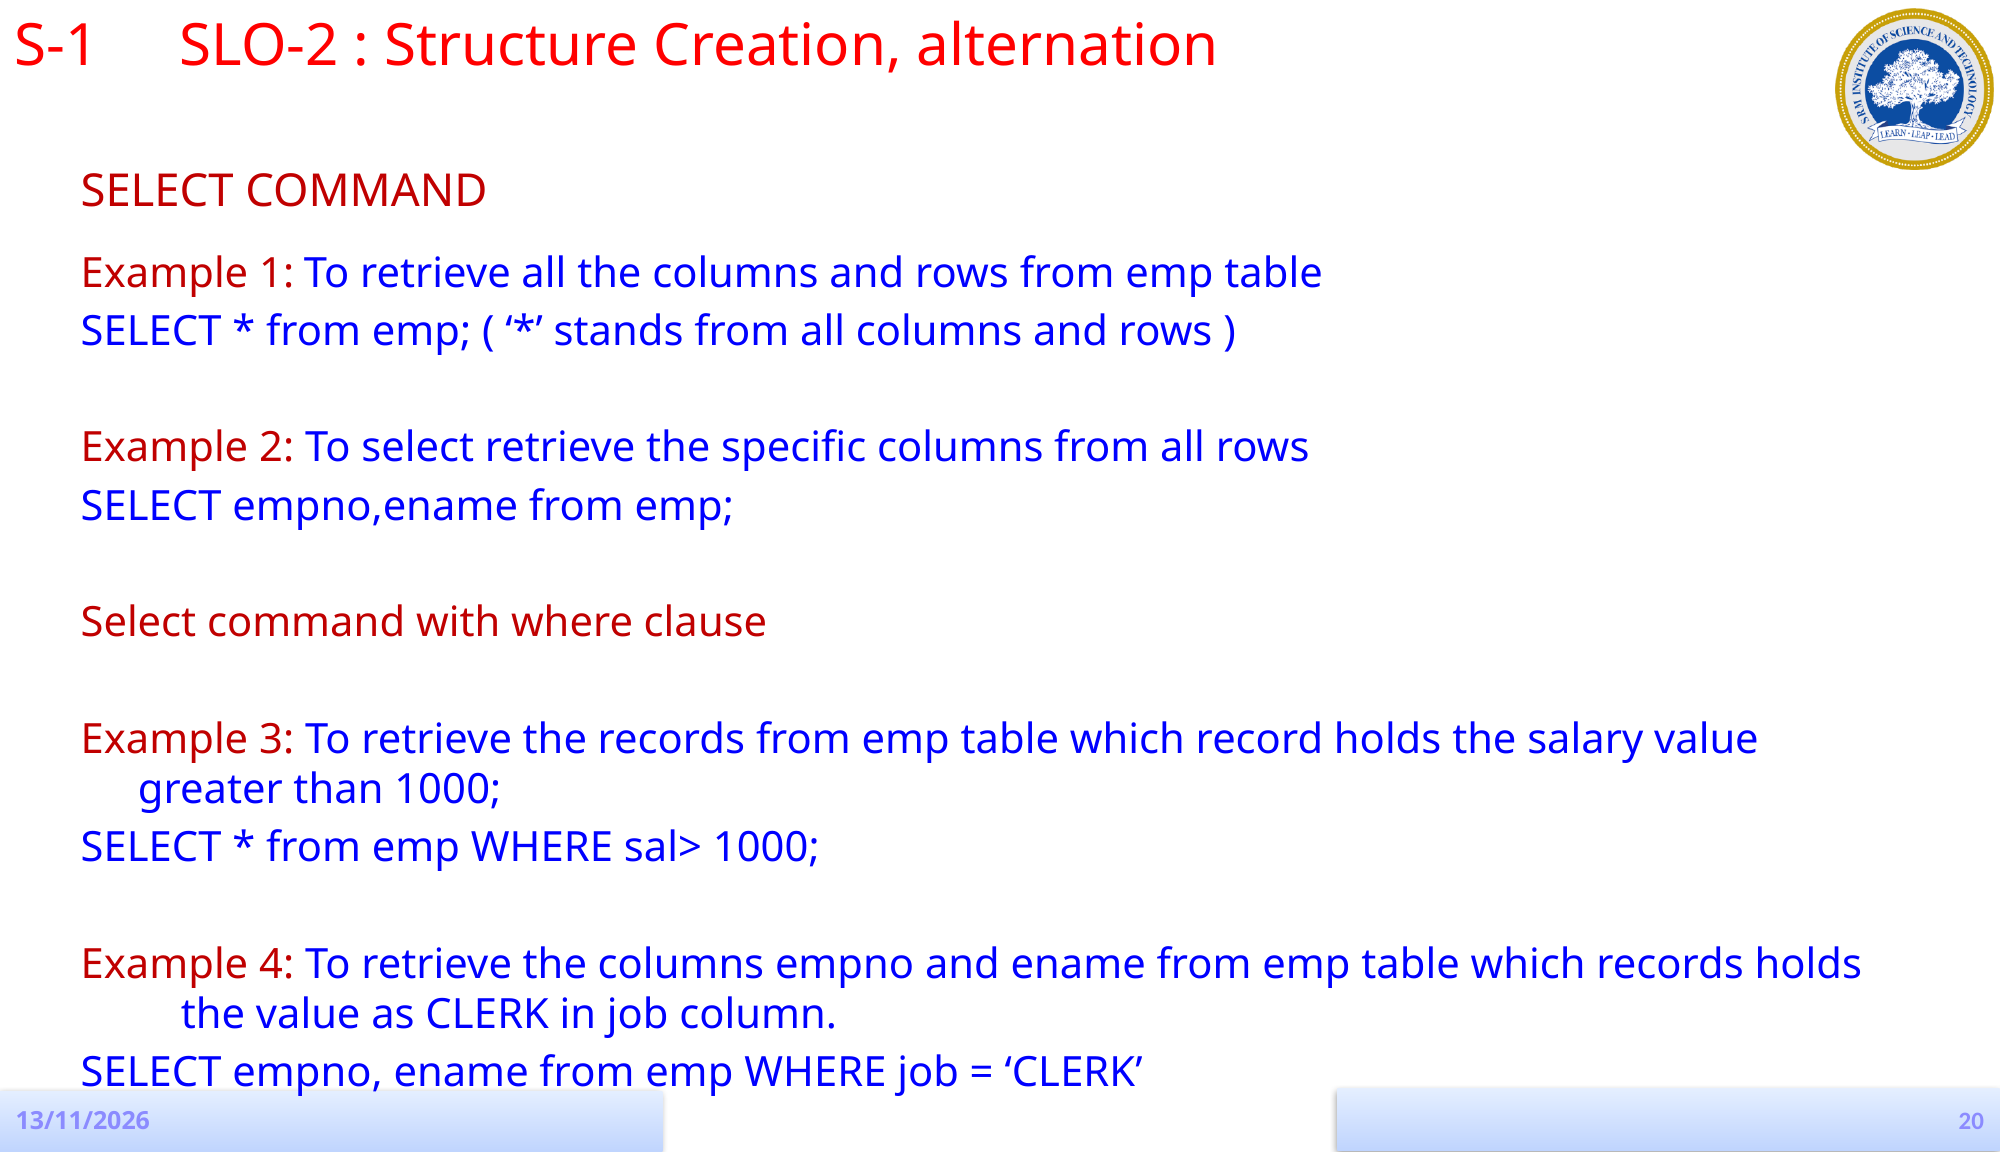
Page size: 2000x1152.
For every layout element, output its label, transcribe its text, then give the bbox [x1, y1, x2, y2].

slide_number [0, 1091, 663, 1152]
list SELECT COMMAND Example 1: To retrieve all the columns and rows from emp table SELECT * from emp; ( ‘*’ stands from all columns and rows ) Example 2: To select retrieve the specific columns from all rows SELECT empno,ename from emp; Select command with where clause Example 3: To retrieve the records from emp table which record holds the salary value greater than 1000; SELECT * from emp WHERE sal> 1000; Example 4: To retrieve the columns empno and ename from emp table which records holds the value as CLERK in job column. SELECT empno, ename from emp WHERE job = ‘CLERK’ [65, 153, 1967, 1107]
slide_number 20 [1337, 1088, 2000, 1151]
text_box S-1 SLO-2 : Structure Creation, alternation [0, 0, 1806, 85]
picture [1835, 8, 1994, 170]
